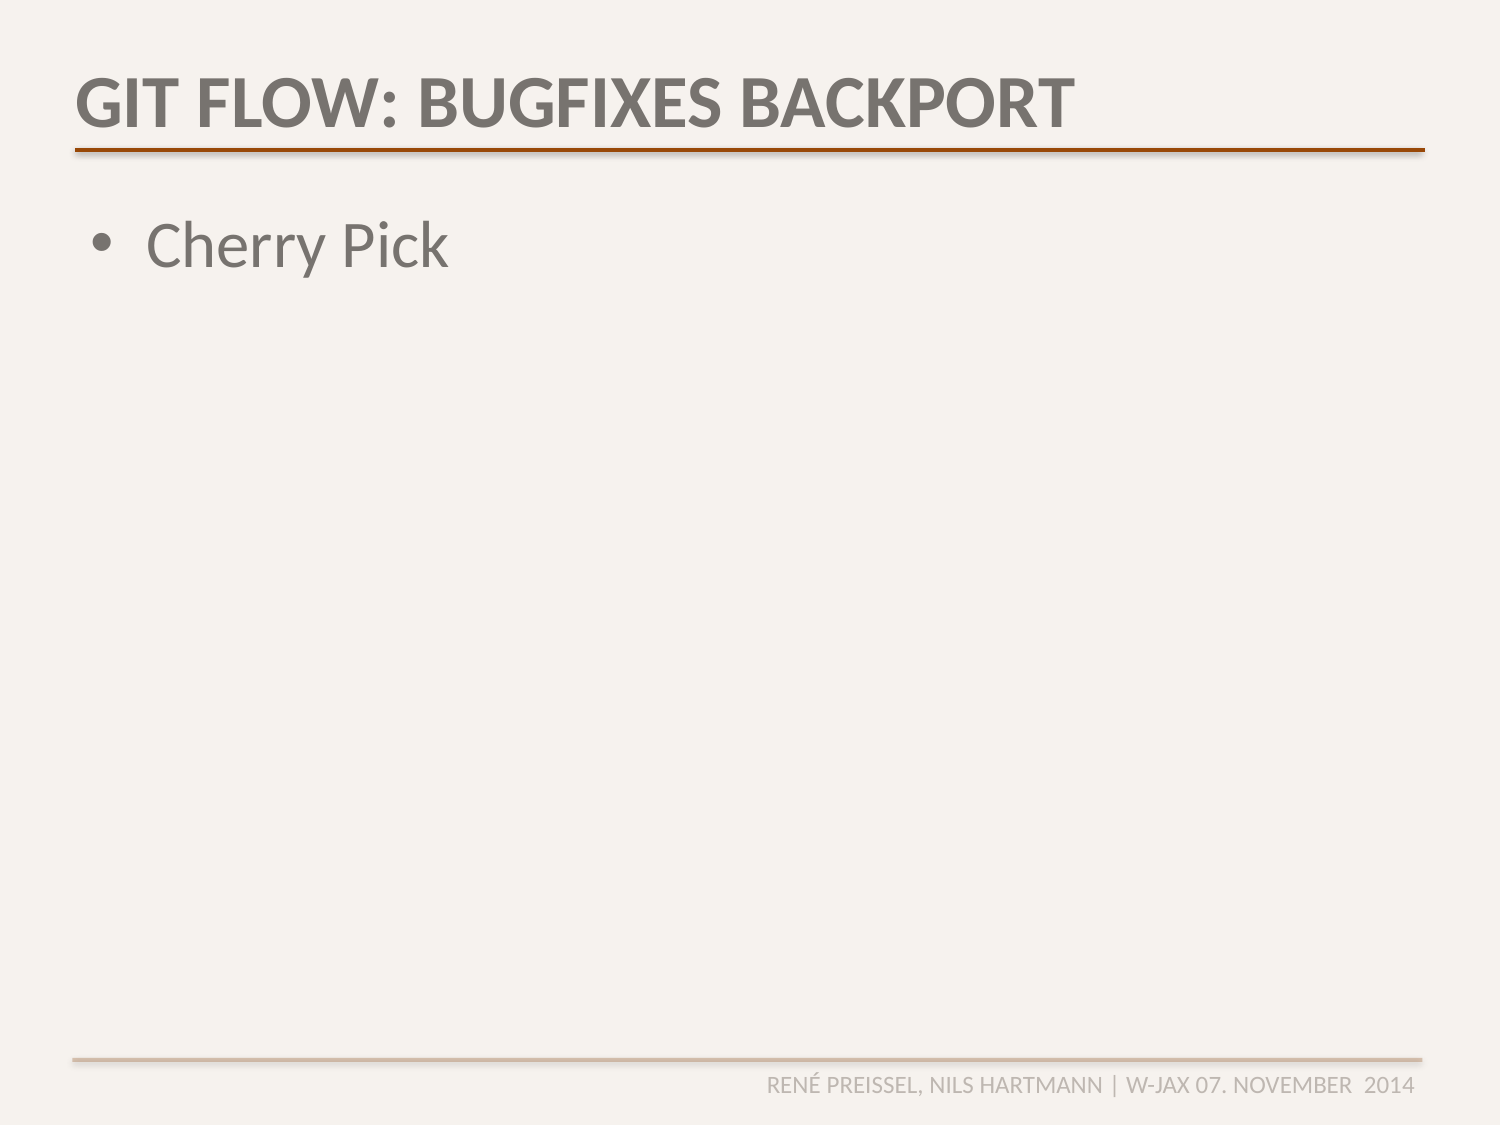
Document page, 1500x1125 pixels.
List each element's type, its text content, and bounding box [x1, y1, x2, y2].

title GIT FLOW: BUGFIXES BACKPORT [75, 45, 1425, 150]
list Cherry Pick [75, 193, 1425, 1023]
